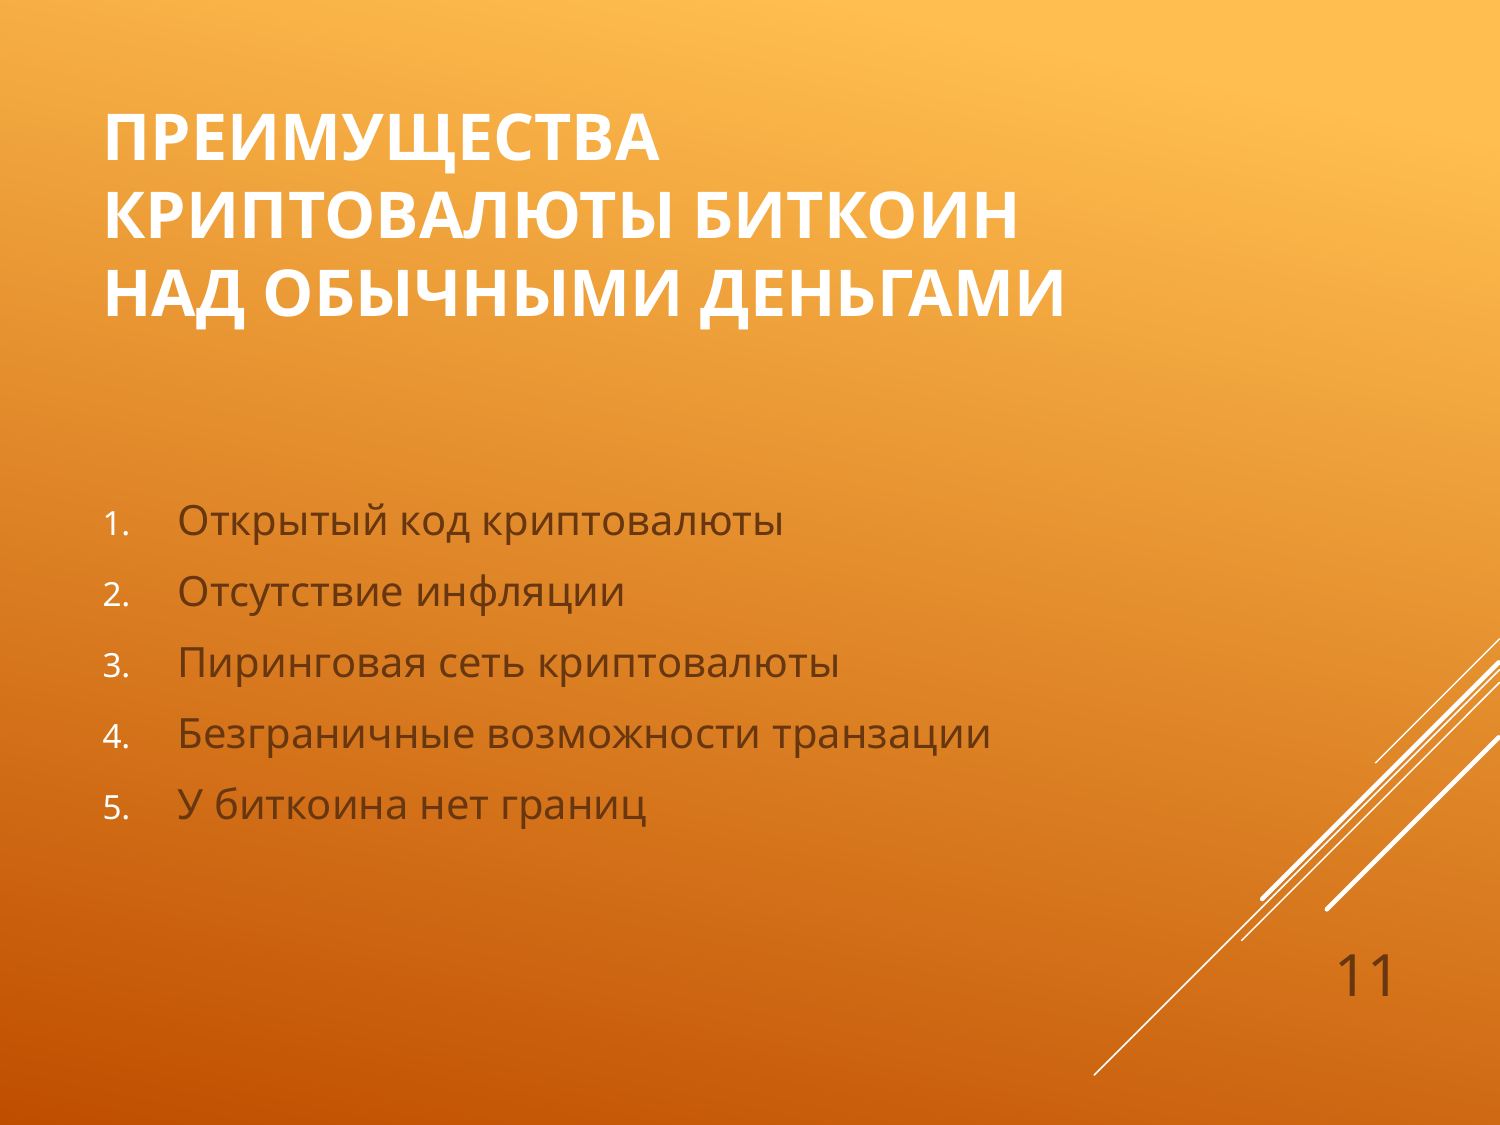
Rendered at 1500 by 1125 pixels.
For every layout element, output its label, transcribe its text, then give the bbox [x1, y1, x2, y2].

list Открытый код криптовалюты Отсутствие инфляции Пиринговая сеть криптовалюты Безграничные возможности транзации У биткоина нет границ [87, 351, 1163, 970]
title Преимущества криптовалюты биткоин над обычными деньгами [87, 87, 1163, 338]
slide_number 11 [1275, 915, 1416, 1025]
